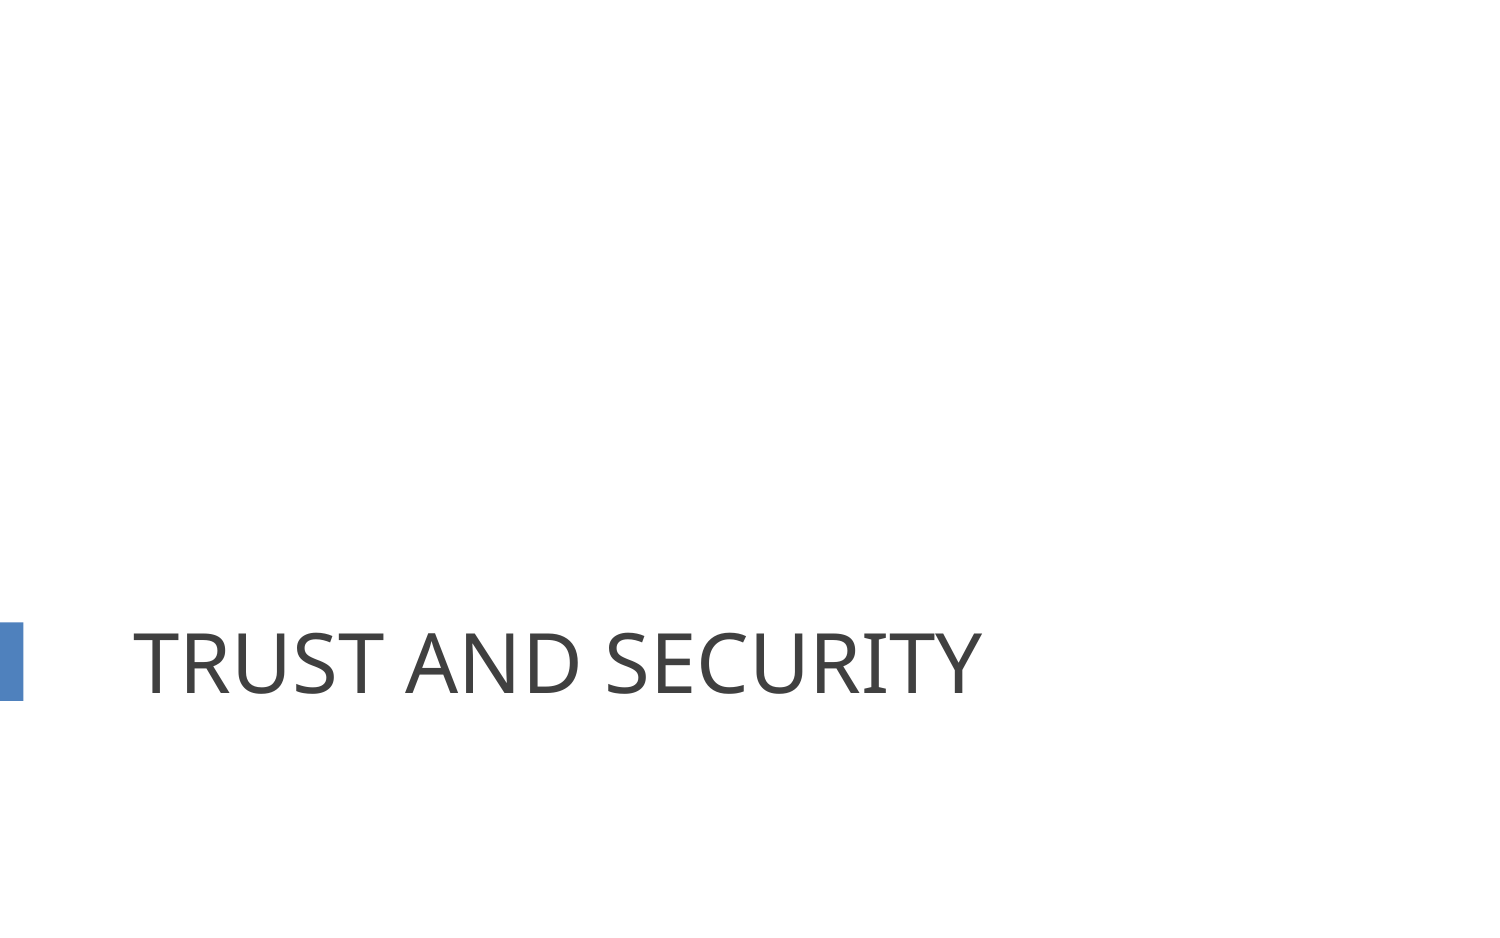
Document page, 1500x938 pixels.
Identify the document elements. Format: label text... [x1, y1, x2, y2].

title Trust and Security [118, 602, 1394, 789]
